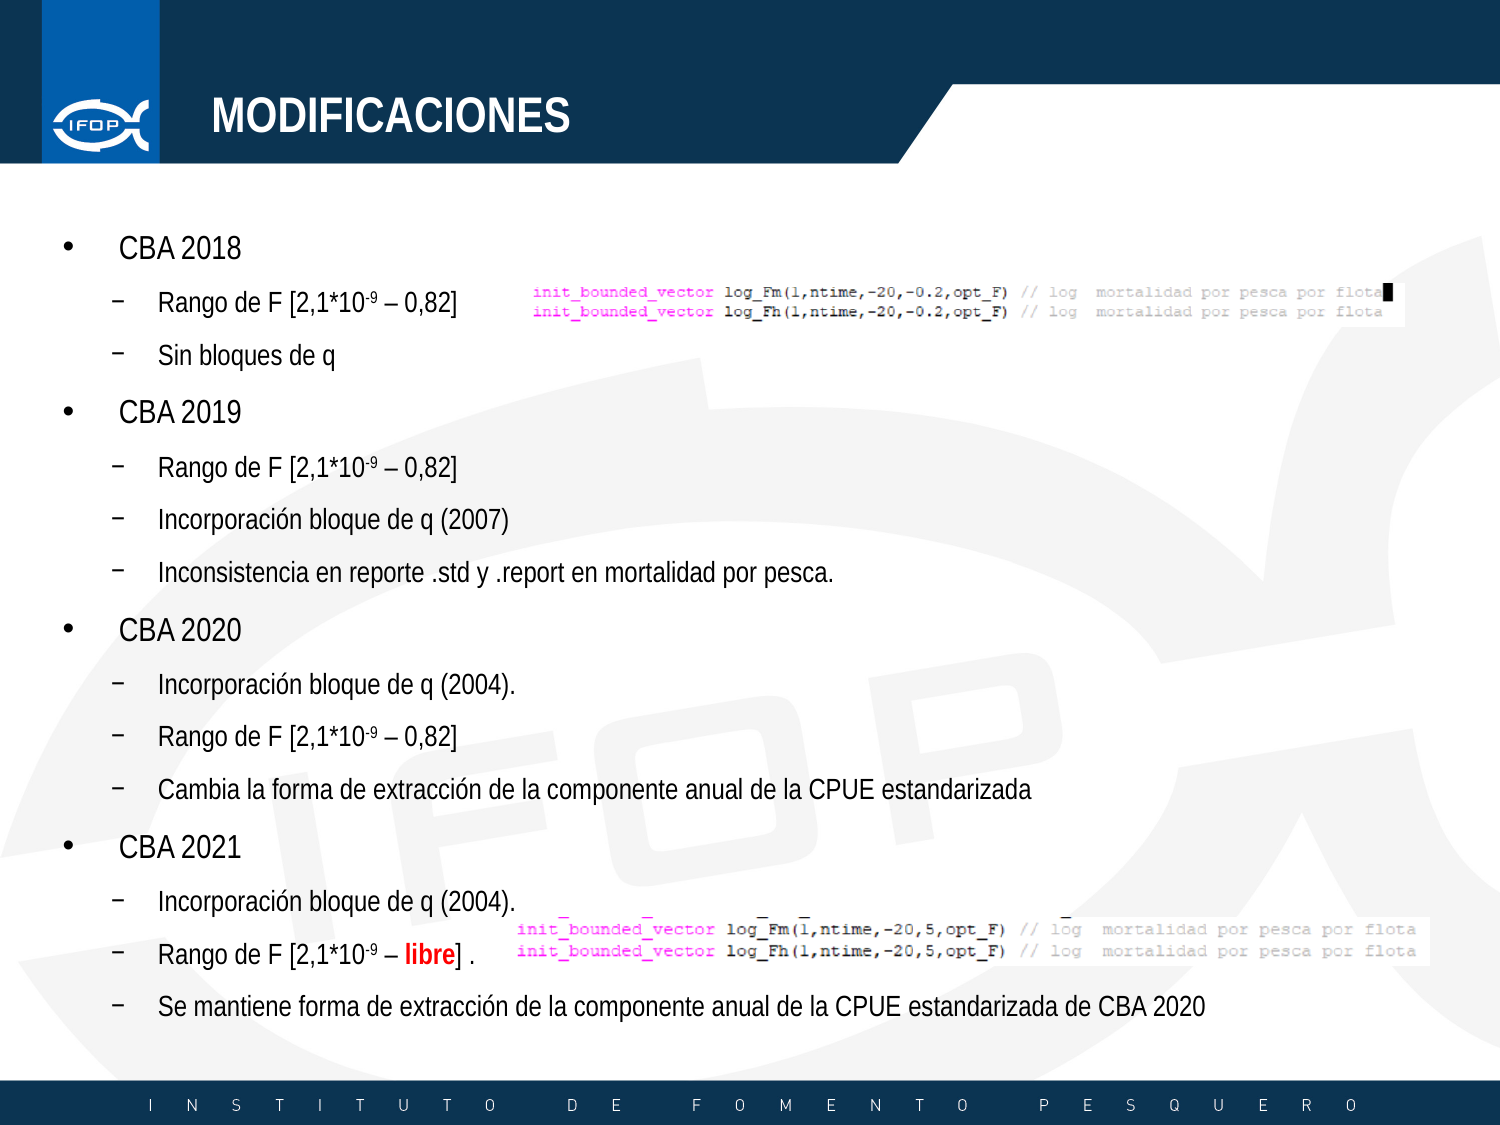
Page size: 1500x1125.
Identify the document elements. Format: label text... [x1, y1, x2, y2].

text_box CBA 2018 Rango de F [2,1*10-9 – 0,82] Sin bloques de q CBA 2019 Rango de F [2,1*10-9 – 0,82] Incorporación bloque de q (2007) Inconsistencia en reporte .std y .report en mortalidad por pesca. CBA 2020 Incorporación bloque de q (2004). Rango de F [2,1*10-9 – 0,82] Cambia la forma de extracción de la componente anual de la CPUE estandarizada CBA 2021 Incorporación bloque de q (2004). Rango de F [2,1*10-9 – libre] . Se mantiene forma de extracción de la componente anual de la CPUE estandarizada de CBA 2020 [47, 198, 1452, 1069]
text_box MODIFICACIONES [196, 75, 812, 150]
picture [0, 0, 1500, 1125]
